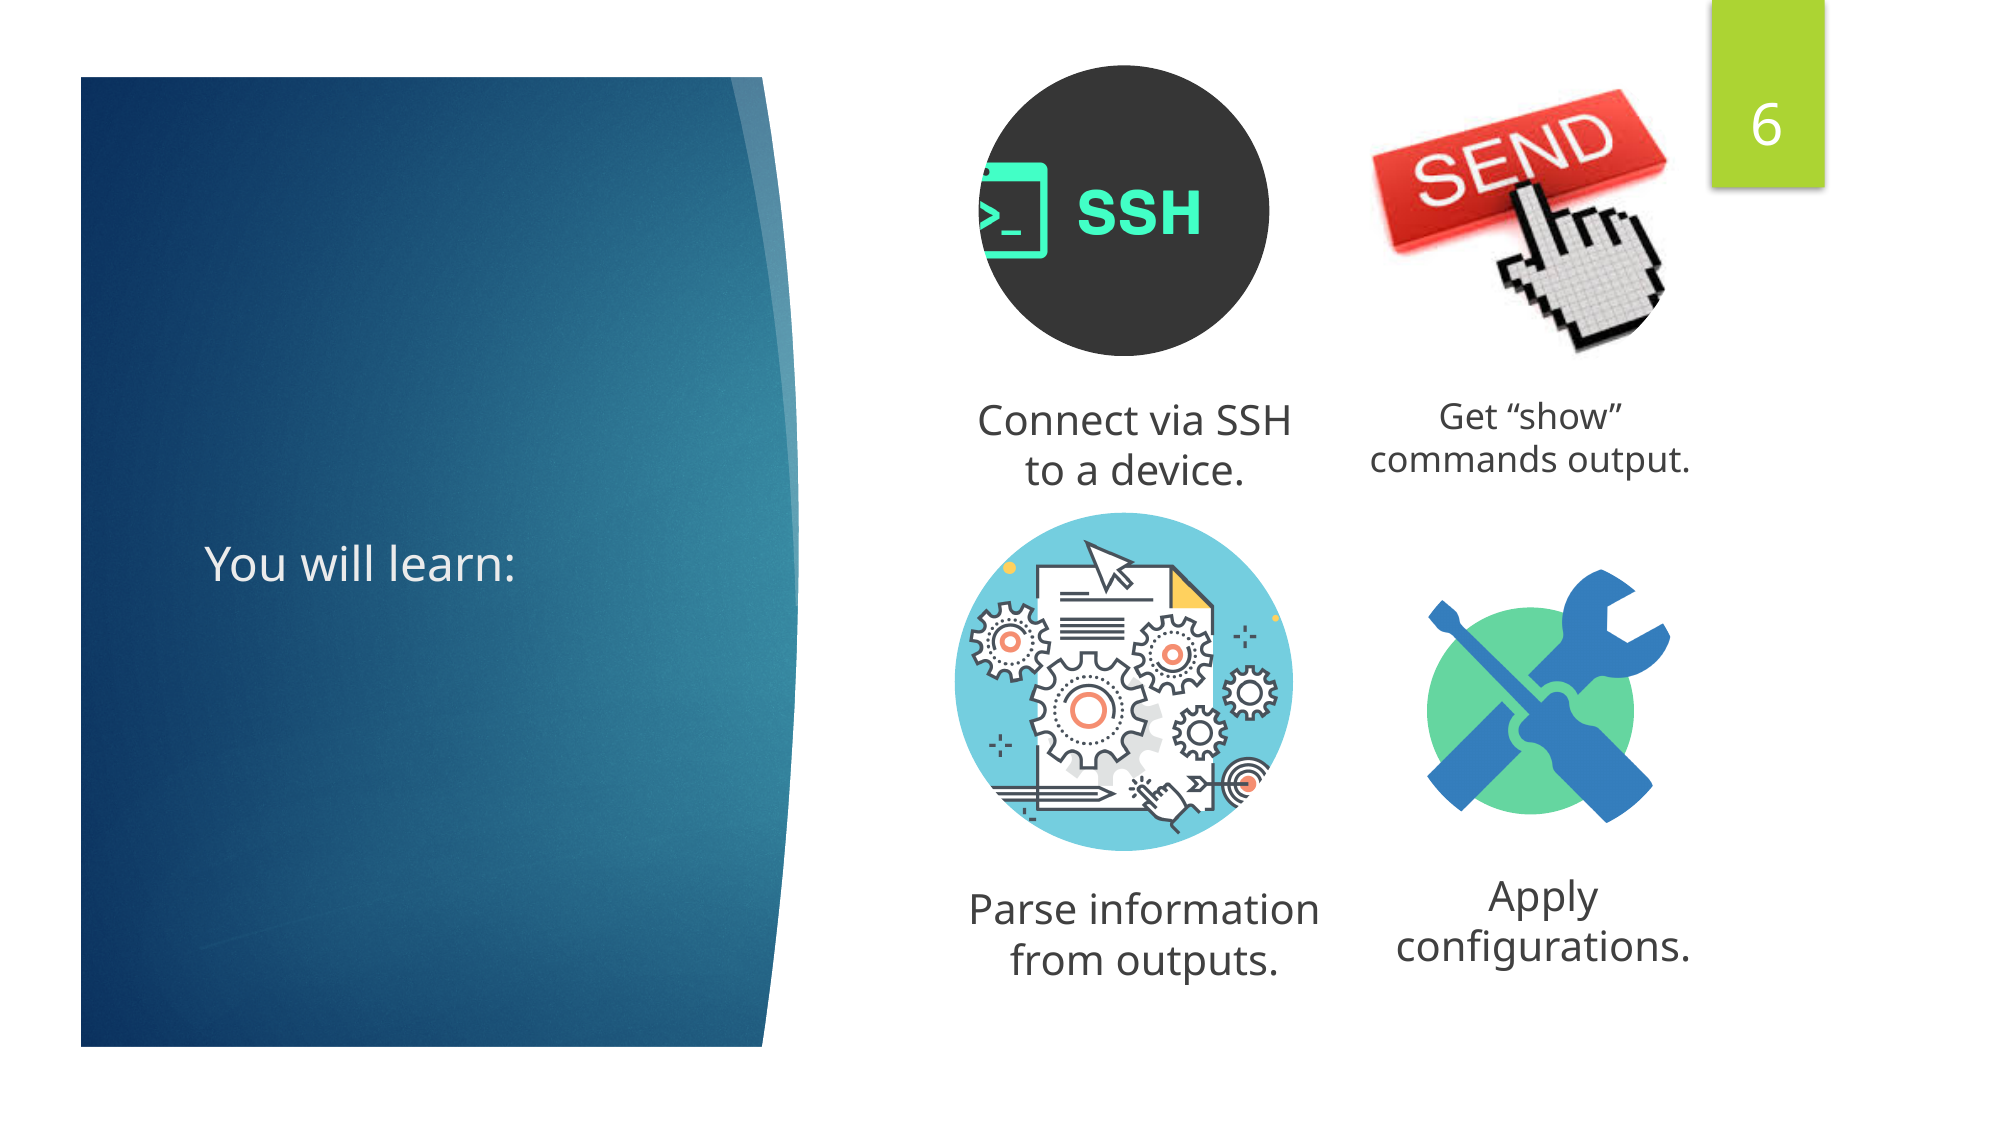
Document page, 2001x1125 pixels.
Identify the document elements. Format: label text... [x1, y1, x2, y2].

slide_number 6 [1698, 48, 1836, 175]
picture [954, 512, 1294, 852]
list Get “show” commands output. [1339, 385, 1722, 513]
list Parse information from outputs. [928, 875, 1339, 1058]
picture [1402, 556, 1685, 839]
picture [1356, 49, 1685, 378]
list Connect via SSH to a device. [944, 385, 1326, 513]
title You will learn: [189, 375, 754, 750]
picture [978, 65, 1270, 357]
list Apply configurations. [1339, 862, 1748, 1058]
